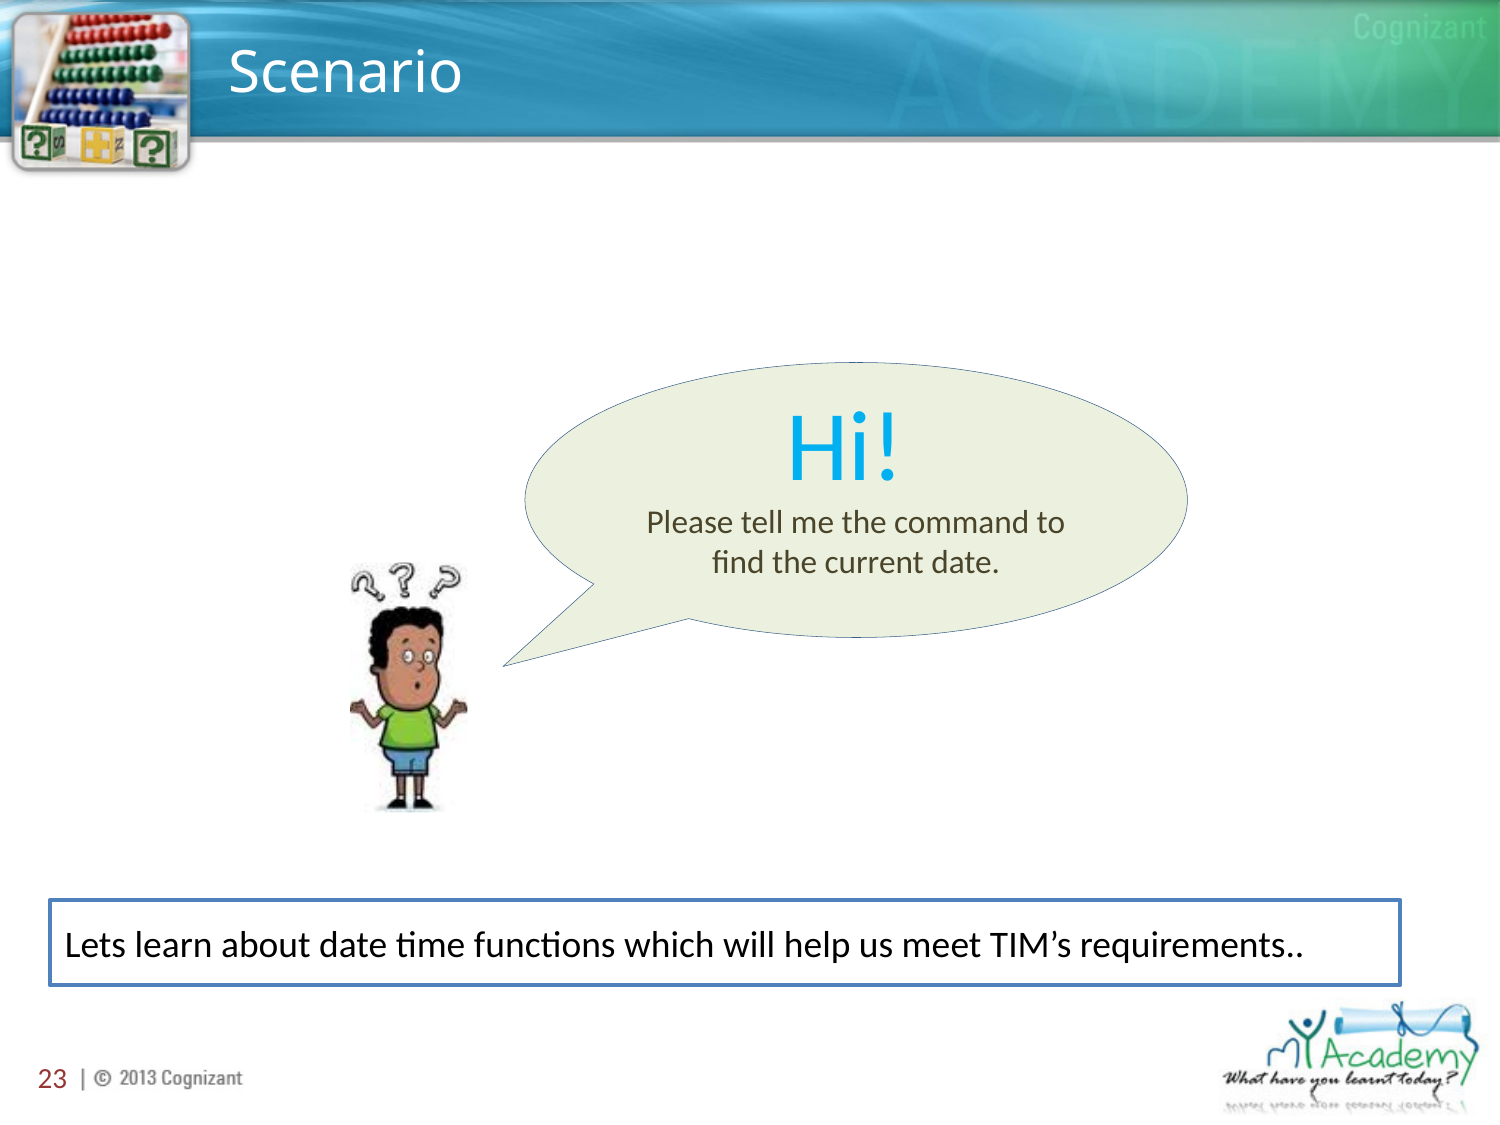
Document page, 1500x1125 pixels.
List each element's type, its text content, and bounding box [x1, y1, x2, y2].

picture [0, 0, 1500, 1125]
text_box Hi! Please tell me the command to find the current date. [501, 360, 1190, 669]
text_box Lets learn about date time functions which will help us meet TIM’s requirements.. [48, 898, 1402, 987]
title Scenario [213, 0, 1500, 163]
slide_number 23 [22, 1052, 98, 1098]
list [37, 263, 1463, 1076]
